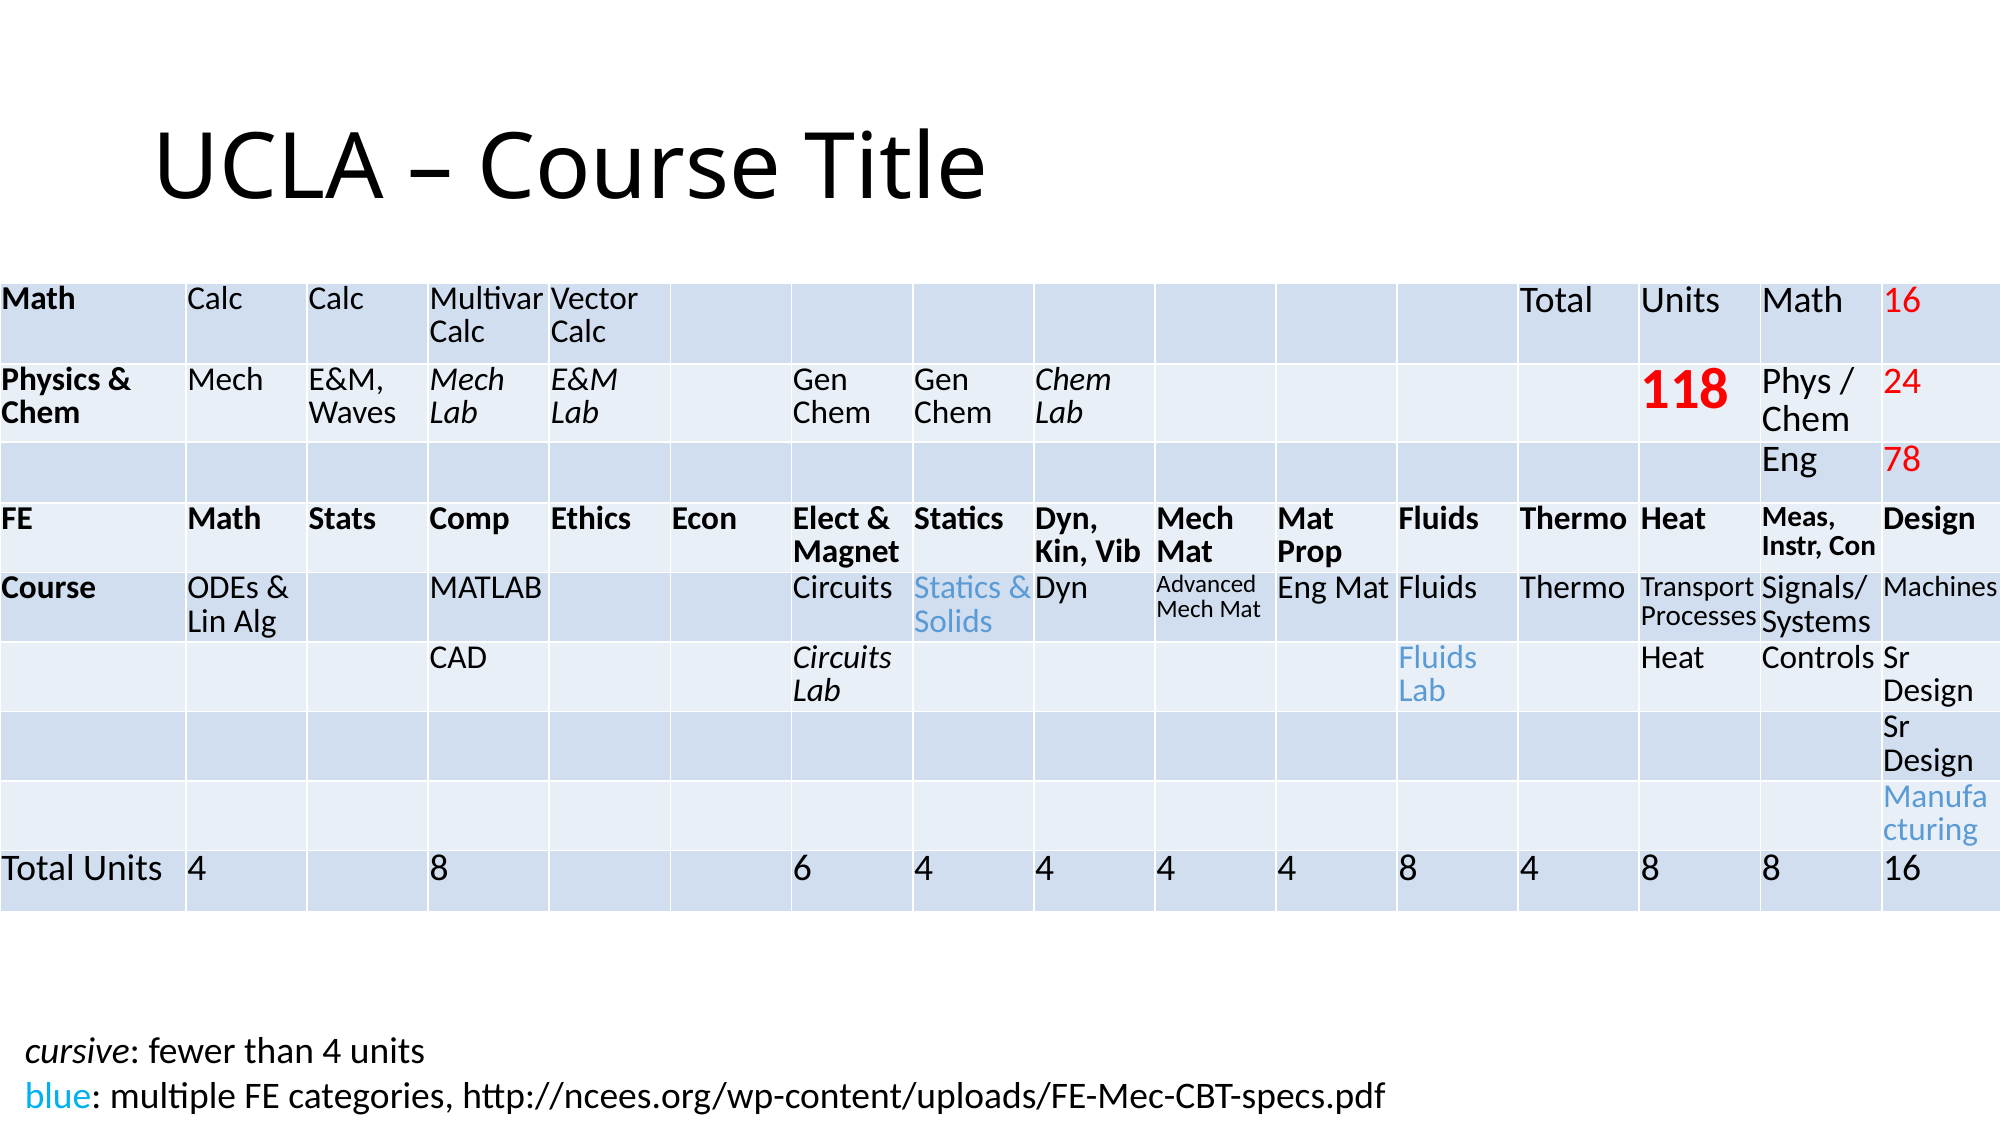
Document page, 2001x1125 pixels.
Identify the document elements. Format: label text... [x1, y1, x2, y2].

table_cell 4 [187, 851, 306, 911]
table_cell Stats [308, 504, 427, 572]
table_header Total [1519, 284, 1638, 363]
table_cell Chem Lab [1035, 365, 1154, 441]
table_cell [1156, 782, 1275, 850]
table_cell [1, 782, 185, 850]
table_cell Mech Lab [429, 365, 548, 441]
table_cell [1640, 712, 1760, 780]
table_cell Eng Mat [1277, 573, 1396, 641]
table_cell [1277, 365, 1396, 441]
table_cell Fluids Lab [1398, 643, 1517, 711]
table_header [1398, 284, 1517, 363]
table_header Math [1, 284, 185, 363]
table_header [1277, 284, 1396, 363]
table_cell Thermo [1519, 573, 1638, 641]
table_cell FE [1, 504, 185, 572]
table_cell ODEs & Lin Alg [187, 573, 306, 641]
table_cell Gen Chem [792, 365, 912, 441]
table_cell Course [1, 573, 185, 641]
table_cell [1035, 712, 1154, 780]
table_cell Phys / Chem [1761, 365, 1881, 441]
table_cell 4 [1277, 851, 1396, 911]
table_cell CAD [429, 643, 548, 711]
table_cell [914, 712, 1033, 780]
table_cell [671, 712, 791, 780]
table_cell Statics [914, 504, 1033, 572]
table_cell Advanced Mech Mat [1156, 573, 1275, 641]
table_cell 8 [1761, 851, 1881, 911]
table_cell [1398, 443, 1517, 502]
table_cell [1156, 443, 1275, 502]
table_cell [308, 712, 427, 780]
table_cell Physics & Chem [1, 365, 185, 441]
table_cell 4 [1035, 851, 1154, 911]
table_header [671, 284, 791, 363]
table_cell [1035, 443, 1154, 502]
table_cell 8 [429, 851, 548, 911]
table_header [1035, 284, 1154, 363]
table_cell Mech [187, 365, 306, 441]
table_header Calc [308, 284, 427, 363]
table_cell Signals/Systems [1761, 573, 1881, 641]
table_cell Fluids [1398, 573, 1517, 641]
table_cell [1640, 782, 1760, 850]
table_cell [671, 365, 791, 441]
table_cell Math [187, 504, 306, 572]
table_header [1156, 284, 1275, 363]
table_cell [671, 443, 791, 502]
table_cell 24 [1883, 365, 2000, 441]
table_cell [429, 782, 548, 850]
table_cell [429, 443, 548, 502]
table_cell [187, 643, 306, 711]
table_cell 118 [1640, 365, 1760, 441]
table_cell [1, 643, 185, 711]
table_cell E&M Lab [550, 365, 670, 441]
table_cell [1398, 712, 1517, 780]
table_cell [1277, 443, 1396, 502]
table_cell [1277, 782, 1396, 850]
table_cell 8 [1640, 851, 1760, 911]
table_cell [1398, 782, 1517, 850]
table_header Calc [187, 284, 306, 363]
table_cell Dyn, Kin, Vib [1035, 504, 1154, 572]
table_cell [1519, 443, 1638, 502]
table_cell 16 [1883, 851, 2000, 911]
text_box cursive: fewer than 4 units blue: multiple FE categories, http://ncees.org/wp-content/uploads/FE-Mec-CBT-specs.pdf [10, 1018, 1402, 1124]
table_cell 4 [914, 851, 1033, 911]
table_cell [550, 573, 670, 641]
table_cell [308, 573, 427, 641]
table_cell [671, 573, 791, 641]
table_cell Mat Prop [1277, 504, 1396, 572]
table_cell Thermo [1519, 504, 1638, 572]
table_cell [1640, 443, 1760, 502]
table_header Units [1640, 284, 1760, 363]
title UCLA – Course Title [137, 59, 1863, 278]
table_cell 78 [1883, 443, 2000, 502]
table_cell Controls [1761, 643, 1881, 711]
table_cell Eng [1761, 443, 1881, 502]
table_cell [1, 443, 185, 502]
table_cell [187, 712, 306, 780]
table_header Math [1761, 284, 1881, 363]
table_header [914, 284, 1033, 363]
table_cell Dyn [1035, 573, 1154, 641]
table_cell Comp [429, 504, 548, 572]
table_cell Manufacturing [1883, 782, 2000, 850]
table_cell MATLAB [429, 573, 548, 641]
table_cell [1761, 782, 1881, 850]
table_cell [308, 443, 427, 502]
table_cell Meas, Instr, Con [1761, 504, 1881, 572]
table_cell [308, 643, 427, 711]
table_cell [308, 782, 427, 850]
table_cell [792, 443, 912, 502]
table_cell [1519, 365, 1638, 441]
table_cell [1156, 712, 1275, 780]
table_cell [187, 443, 306, 502]
table_cell Heat [1640, 504, 1760, 572]
table_cell Elect & Magnet [792, 504, 912, 572]
table_cell [1761, 712, 1881, 780]
table_cell [550, 782, 670, 850]
table_cell [1519, 643, 1638, 711]
table_header [792, 284, 912, 363]
table_cell Ethics [550, 504, 670, 572]
table_cell [671, 782, 791, 850]
table_cell Total Units [1, 851, 185, 911]
table_cell [308, 851, 427, 911]
table_cell [1519, 712, 1638, 780]
table_cell Machines [1883, 573, 2000, 641]
table_cell Design [1883, 504, 2000, 572]
table_cell Circuits [792, 573, 912, 641]
table_cell [550, 643, 670, 711]
table_header 16 [1883, 284, 2000, 363]
table_cell [1398, 365, 1517, 441]
table_cell [1, 712, 185, 780]
table_cell 4 [1156, 851, 1275, 911]
table_cell [1035, 643, 1154, 711]
table_cell [1156, 365, 1275, 441]
table_cell Sr Design [1883, 712, 2000, 780]
table_cell [1277, 643, 1396, 711]
table_cell [792, 712, 912, 780]
table_cell [550, 443, 670, 502]
table_cell Transport Processes [1640, 573, 1760, 641]
table_cell [792, 782, 912, 850]
table_cell Statics & Solids [914, 573, 1033, 641]
table_cell [914, 643, 1033, 711]
table_cell Heat [1640, 643, 1760, 711]
table_cell 8 [1398, 851, 1517, 911]
table_header Multivar Calc [429, 284, 548, 363]
table_cell 6 [792, 851, 912, 911]
table_cell 4 [1519, 851, 1638, 911]
table_cell [671, 851, 791, 911]
table_cell E&M, Waves [308, 365, 427, 441]
table_cell Sr Design [1883, 643, 2000, 711]
table_cell [1035, 782, 1154, 850]
table_cell Econ [671, 504, 791, 572]
table_cell Circuits Lab [792, 643, 912, 711]
table_cell [550, 712, 670, 780]
table_cell Gen Chem [914, 365, 1033, 441]
table_header Vector Calc [550, 284, 670, 363]
table_cell [1519, 782, 1638, 850]
table_cell [1156, 643, 1275, 711]
table_cell [1277, 712, 1396, 780]
table_cell [550, 851, 670, 911]
table_cell [914, 443, 1033, 502]
table_cell Fluids [1398, 504, 1517, 572]
table_cell [187, 782, 306, 850]
table_cell [671, 643, 791, 711]
table_cell [429, 712, 548, 780]
table_cell [914, 782, 1033, 850]
table_cell Mech Mat [1156, 504, 1275, 572]
